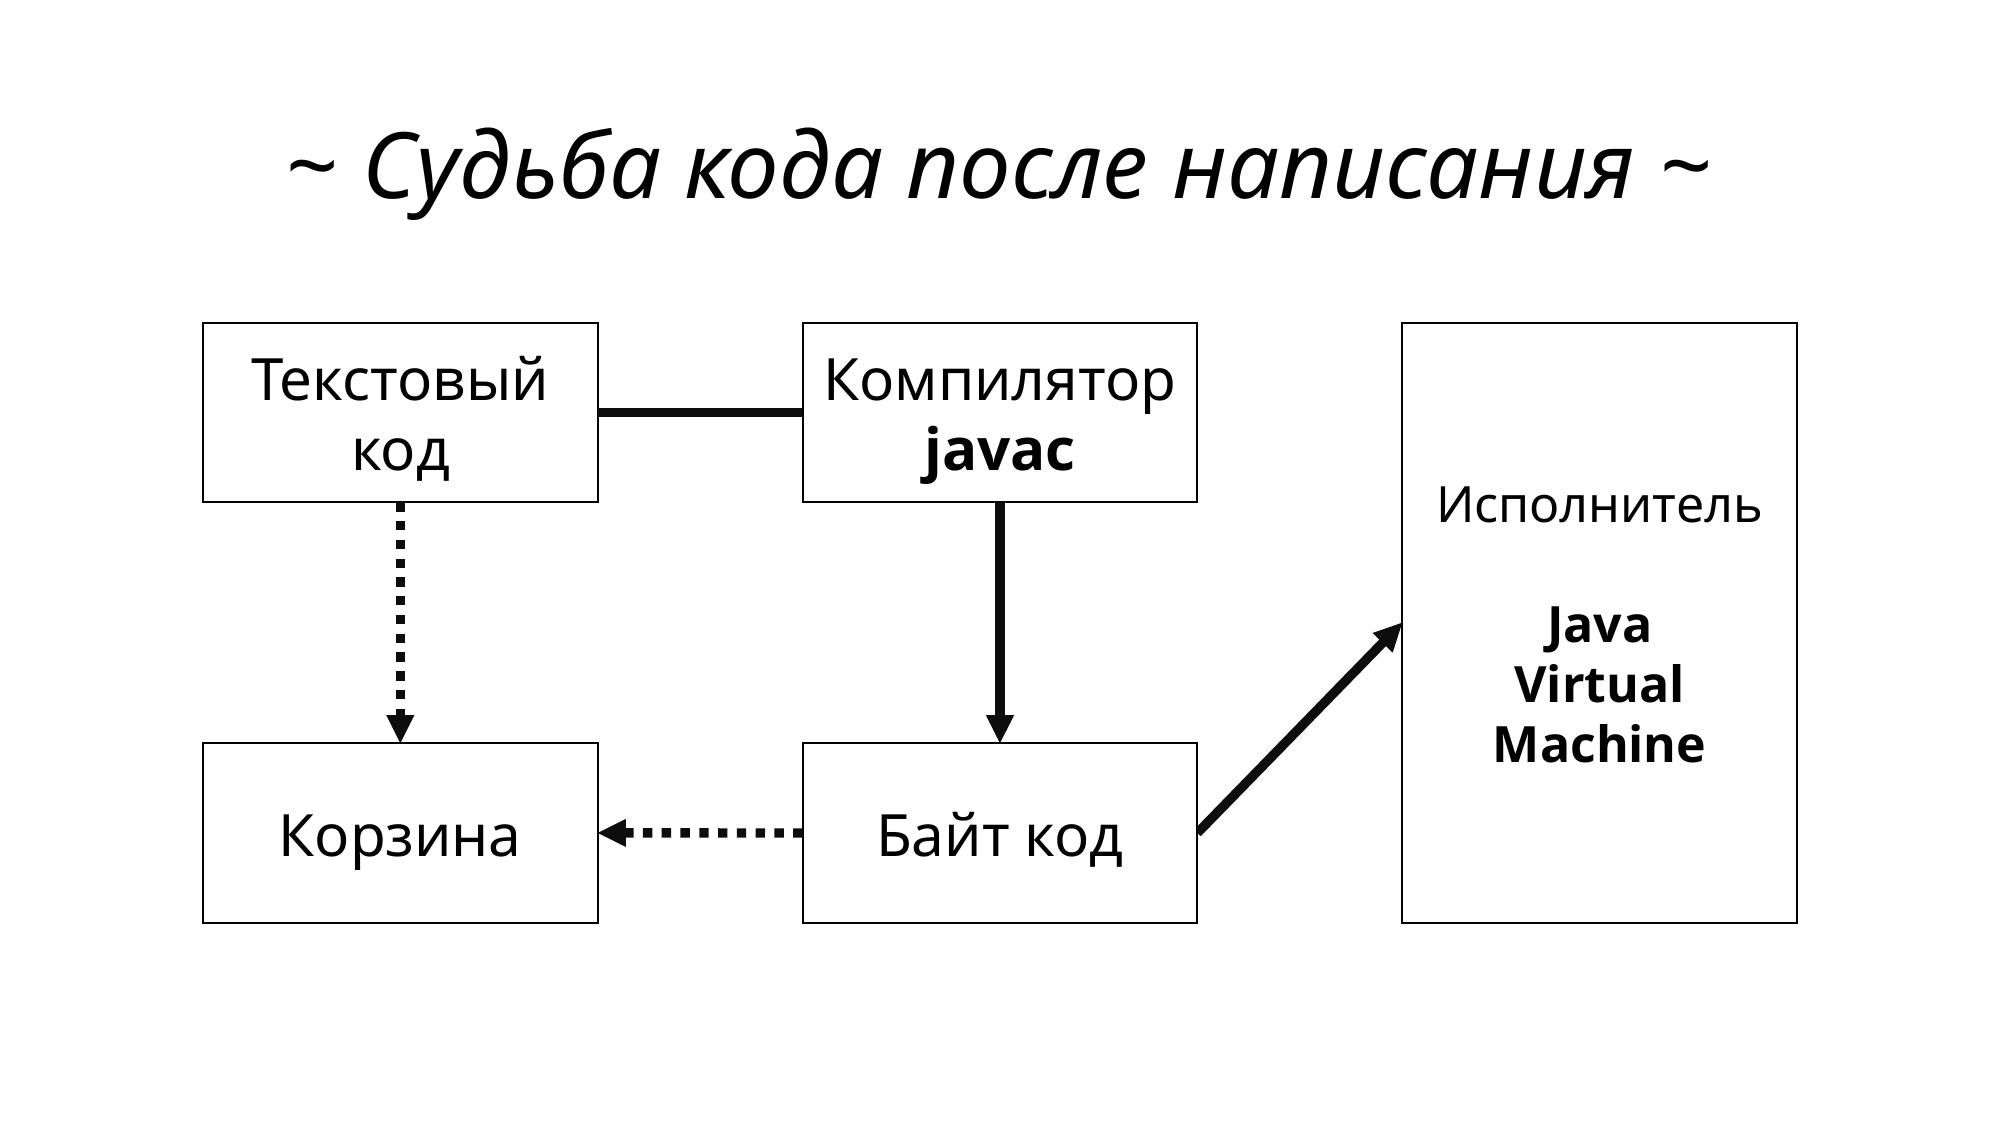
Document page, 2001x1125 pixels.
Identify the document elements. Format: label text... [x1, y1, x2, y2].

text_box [1197, 622, 1403, 833]
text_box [597, 412, 1000, 744]
text_box Текстовый код [202, 322, 599, 503]
text_box Байт код [802, 742, 1198, 924]
title ~ Судьба кода после написания ~ [137, 59, 1863, 278]
text_box Компилятор javac [802, 322, 1198, 503]
text_box Корзина [202, 742, 599, 924]
text_box Исполнитель Java Virtual Machine [1401, 322, 1798, 924]
